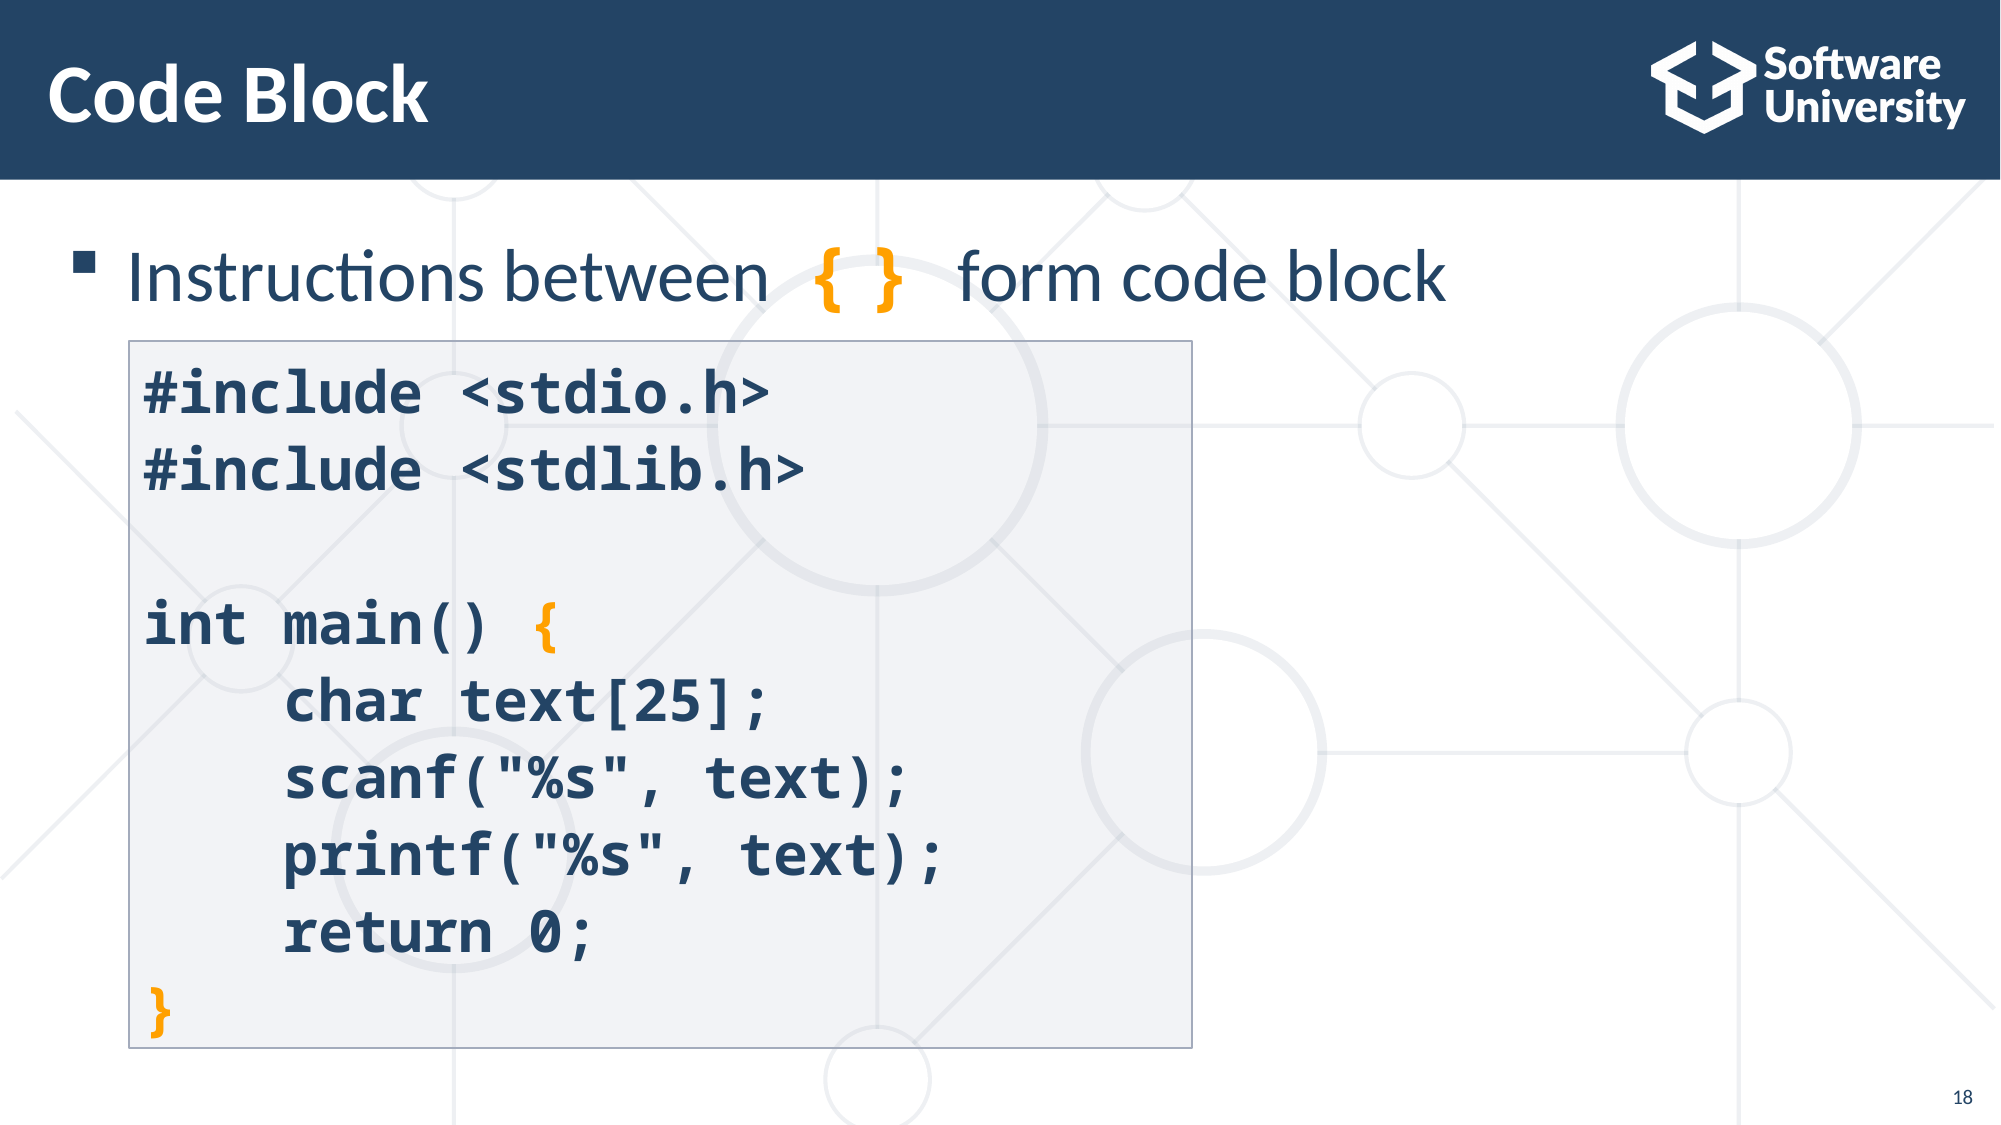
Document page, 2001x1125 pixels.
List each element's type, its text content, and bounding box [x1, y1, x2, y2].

list Instructions between { } form code block [50, 216, 1989, 1070]
picture [1651, 41, 1966, 134]
slide_number 18 [1927, 1067, 1989, 1117]
text_box #include <stdio.h> #include <stdlib.h> int main() { char text[25]; scanf("%s", text); printf("%s", text); return 0; } [128, 341, 1193, 1049]
title Code Block [31, 16, 1625, 162]
